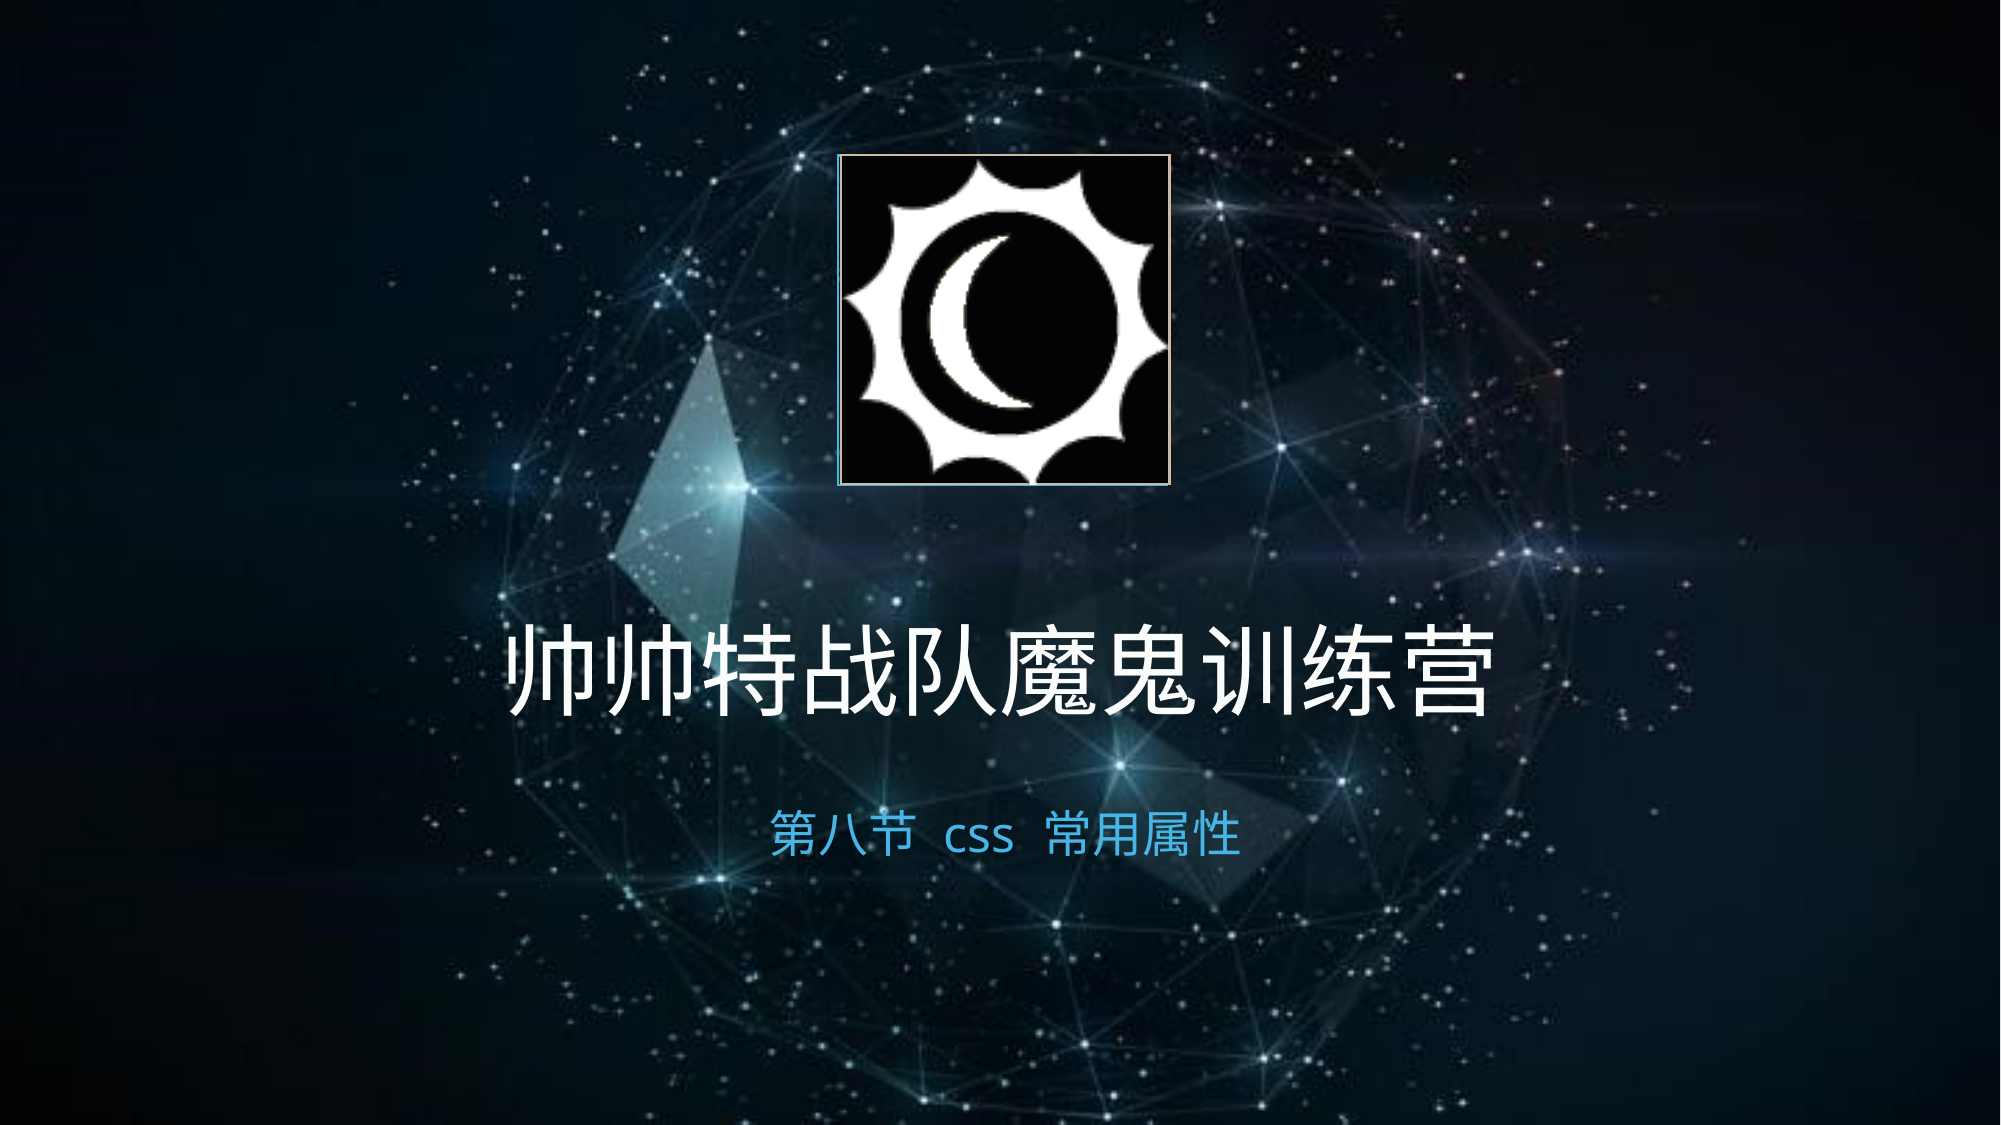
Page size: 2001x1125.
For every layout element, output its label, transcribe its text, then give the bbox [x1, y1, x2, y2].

text_box 帅帅特战队魔鬼训练营 [249, 484, 1750, 745]
picture [0, 0, 2001, 1125]
text_box 第八节 css 常用属性 [362, 790, 1648, 894]
